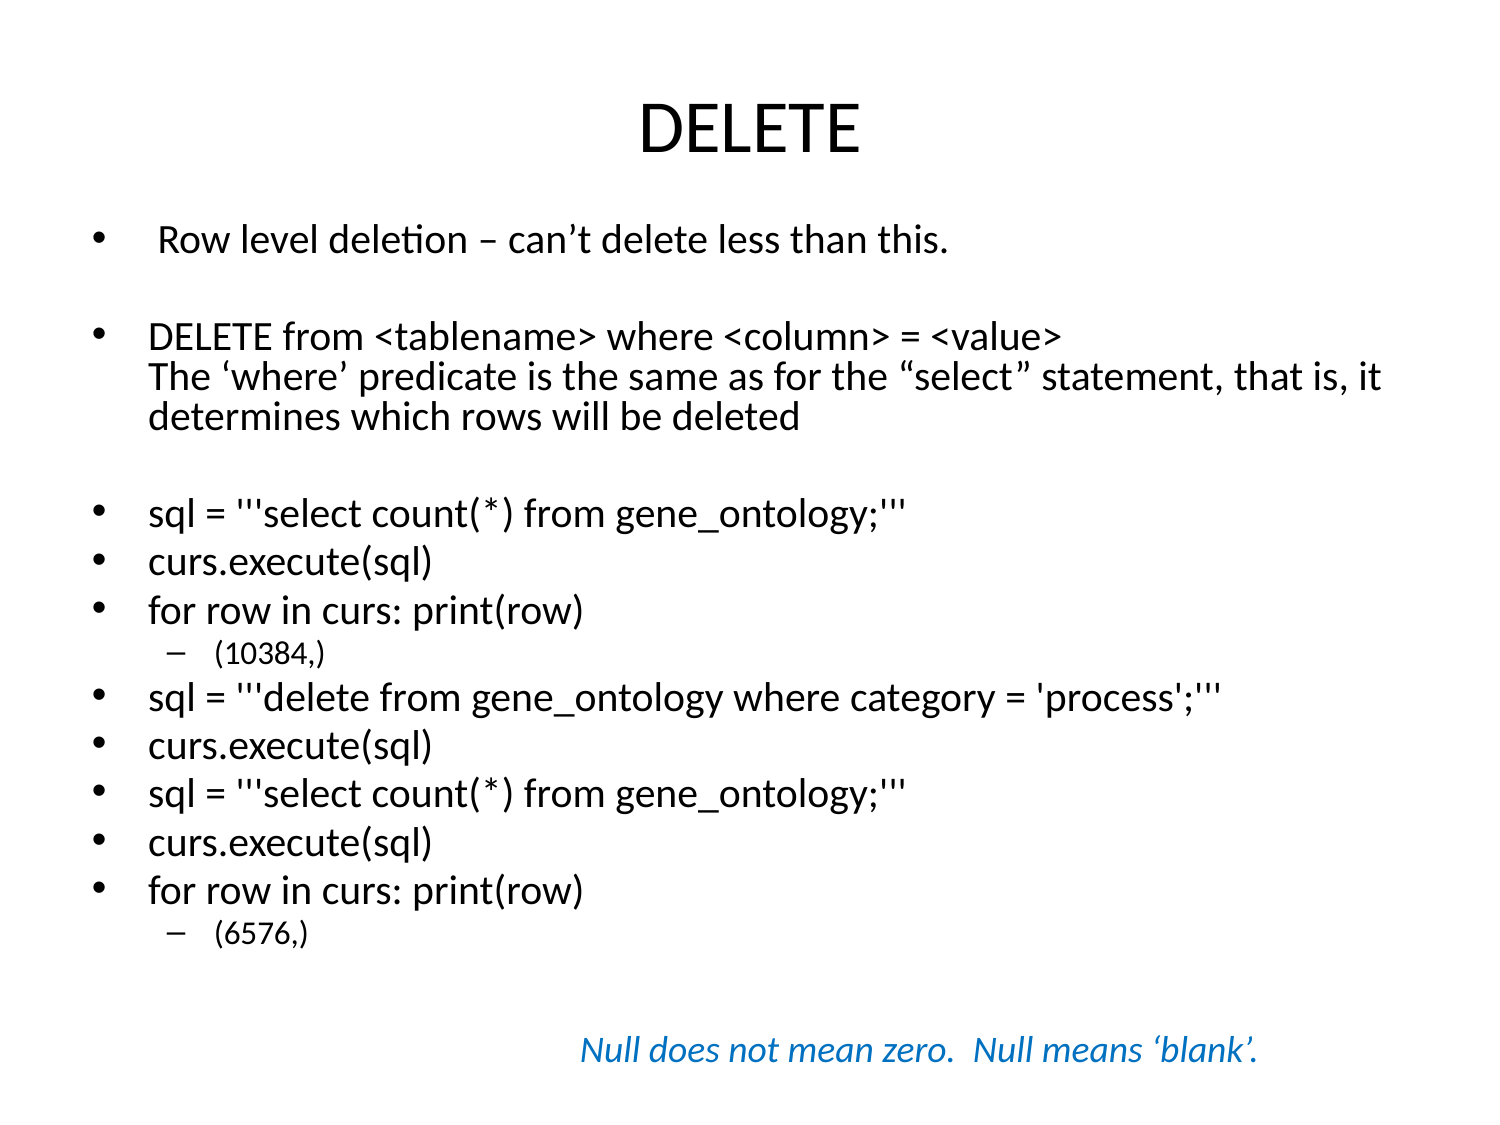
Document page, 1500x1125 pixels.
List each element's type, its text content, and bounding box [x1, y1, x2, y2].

list Row level deletion – can’t delete less than this. DELETE from <tablename> where <column> = <value> The ‘where’ predicate is the same as for the “select” statement, that is, it determines which rows will be deleted sql = '''select count(*) from gene_ontology;''' curs.execute(sql) for row in curs: print(row) (10384,) sql = '''delete from gene_ontology where category = 'process';''' curs.execute(sql) sql = '''select count(*) from gene_ontology;''' curs.execute(sql) for row in curs: print(row) (6576,) [76, 214, 1427, 999]
text_box Null does not mean zero. Null means ‘blank’. [565, 1017, 1275, 1078]
title DELETE [75, 45, 1425, 200]
